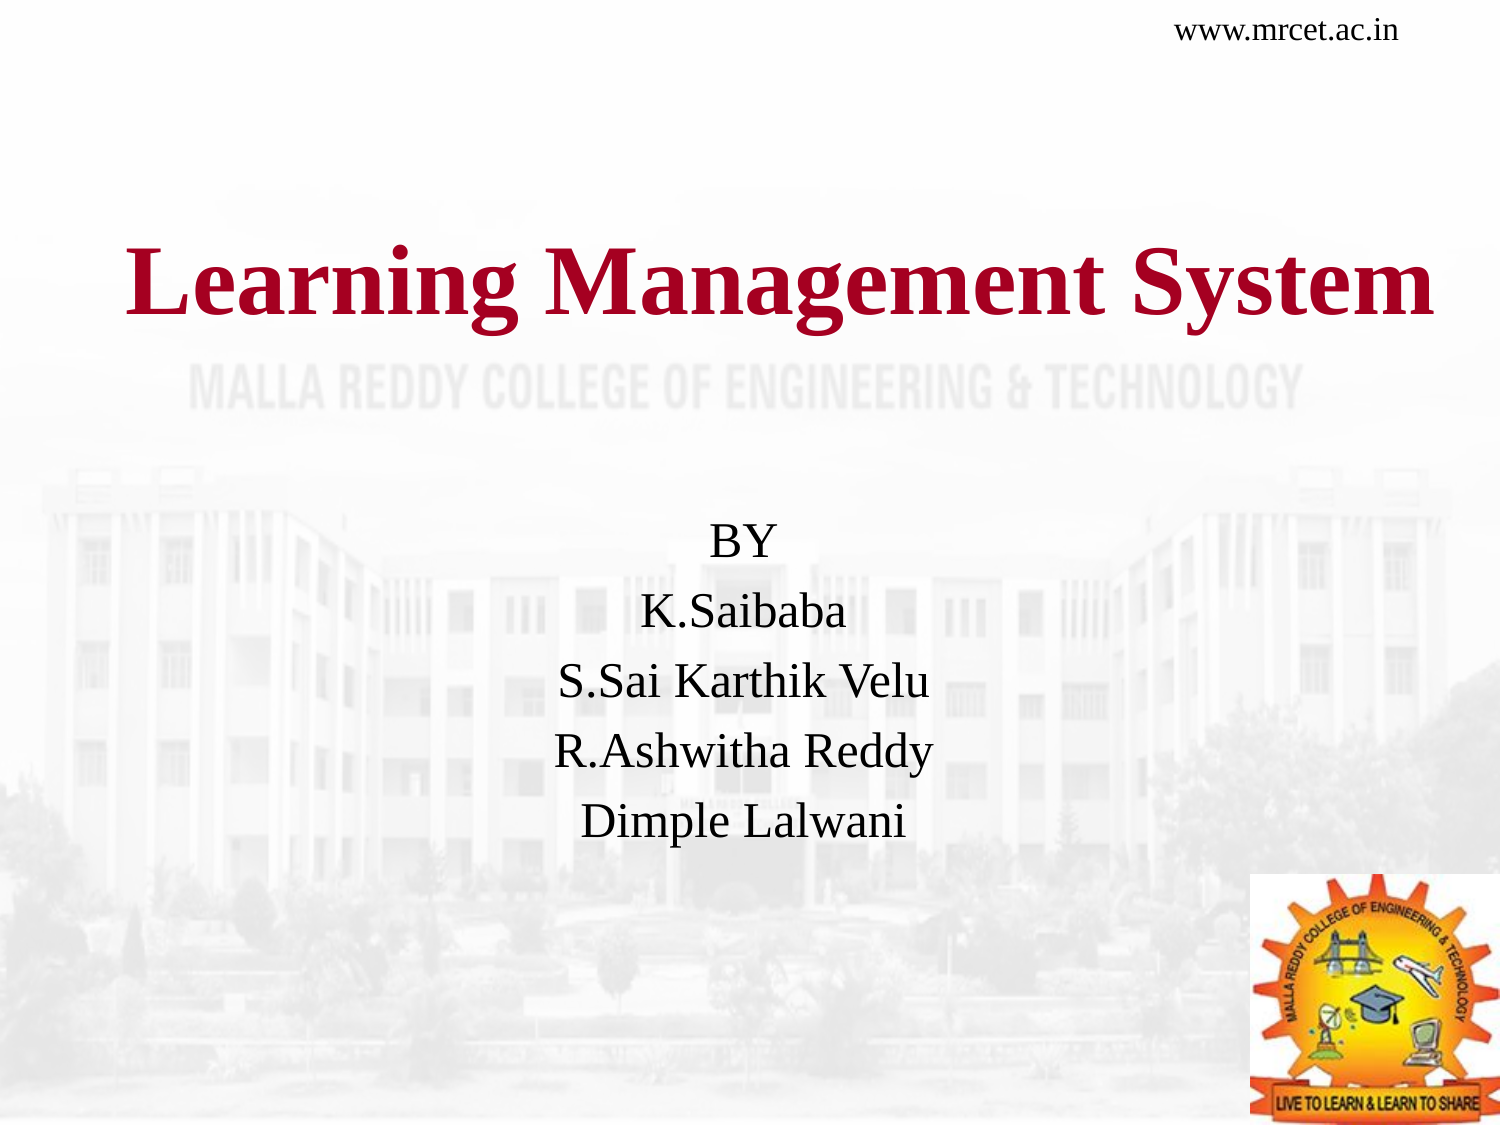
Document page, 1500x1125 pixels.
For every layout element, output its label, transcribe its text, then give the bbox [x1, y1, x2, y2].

subtitle BY K.Saibaba S.Sai Karthik Velu R.Ashwitha Reddy Dimple Lalwani [162, 500, 1325, 875]
text_box www.mrcet.ac.in [1073, 0, 1500, 55]
title Learning Management System [99, 112, 1463, 438]
picture [1249, 874, 1500, 1125]
